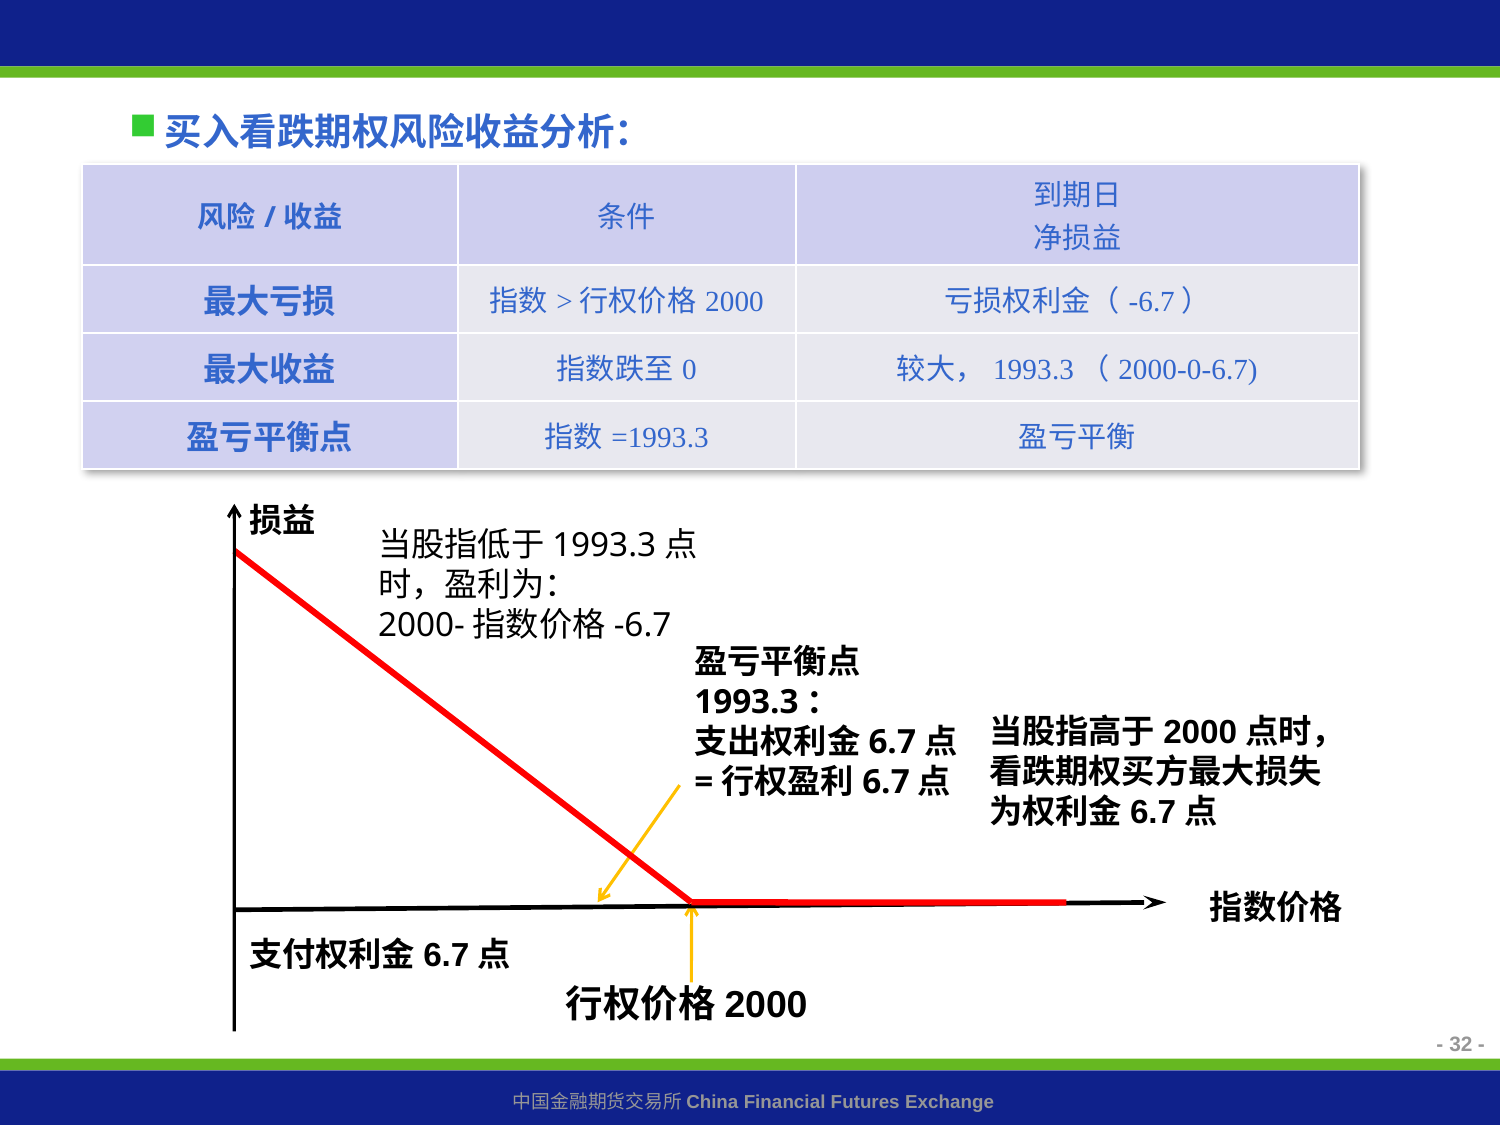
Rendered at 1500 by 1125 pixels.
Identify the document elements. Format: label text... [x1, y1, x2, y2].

text_box 当股指高于2000点时，看跌期权买方最大损失为权利金6.7点 [974, 703, 1361, 838]
text_box 买入看跌期权风险收益分析： [74, 78, 1388, 161]
text_box 指数价格 [1195, 878, 1454, 934]
slide_number - 32 - [1204, 1022, 1500, 1078]
table_cell 亏损权利金（-6.7） [797, 266, 1358, 332]
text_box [234, 550, 692, 903]
text_box 当股指低于1993.3点时，盈利为： 2000-指数价格-6.7 [363, 515, 774, 632]
text_box 行权价格2000 [550, 972, 833, 1033]
text_box 支付权利金6.7点 [234, 925, 551, 981]
table_cell 指数>行权价格2000 [459, 266, 795, 332]
table_cell 盈亏平衡点 [83, 402, 457, 468]
table_cell 盈亏平衡 [797, 402, 1358, 468]
table_cell 较大，1993.3（2000-0-6.7) [797, 334, 1358, 400]
table_cell 指数=1993.3 [459, 402, 795, 468]
text_box [1145, 896, 1167, 909]
table_header 到期日 净损益 [797, 165, 1358, 264]
table_cell 最大亏损 [83, 266, 457, 332]
table_cell 最大收益 [83, 334, 457, 400]
table_header 条件 [459, 165, 795, 264]
text_box 损益 [234, 492, 457, 547]
text_box 盈亏平衡点1993.3： 支出权利金6.7点=行权盈利6.7点 [696, 632, 973, 808]
table_header 风险/收益 [83, 165, 457, 264]
table_cell 指数跌至0 [459, 334, 795, 400]
